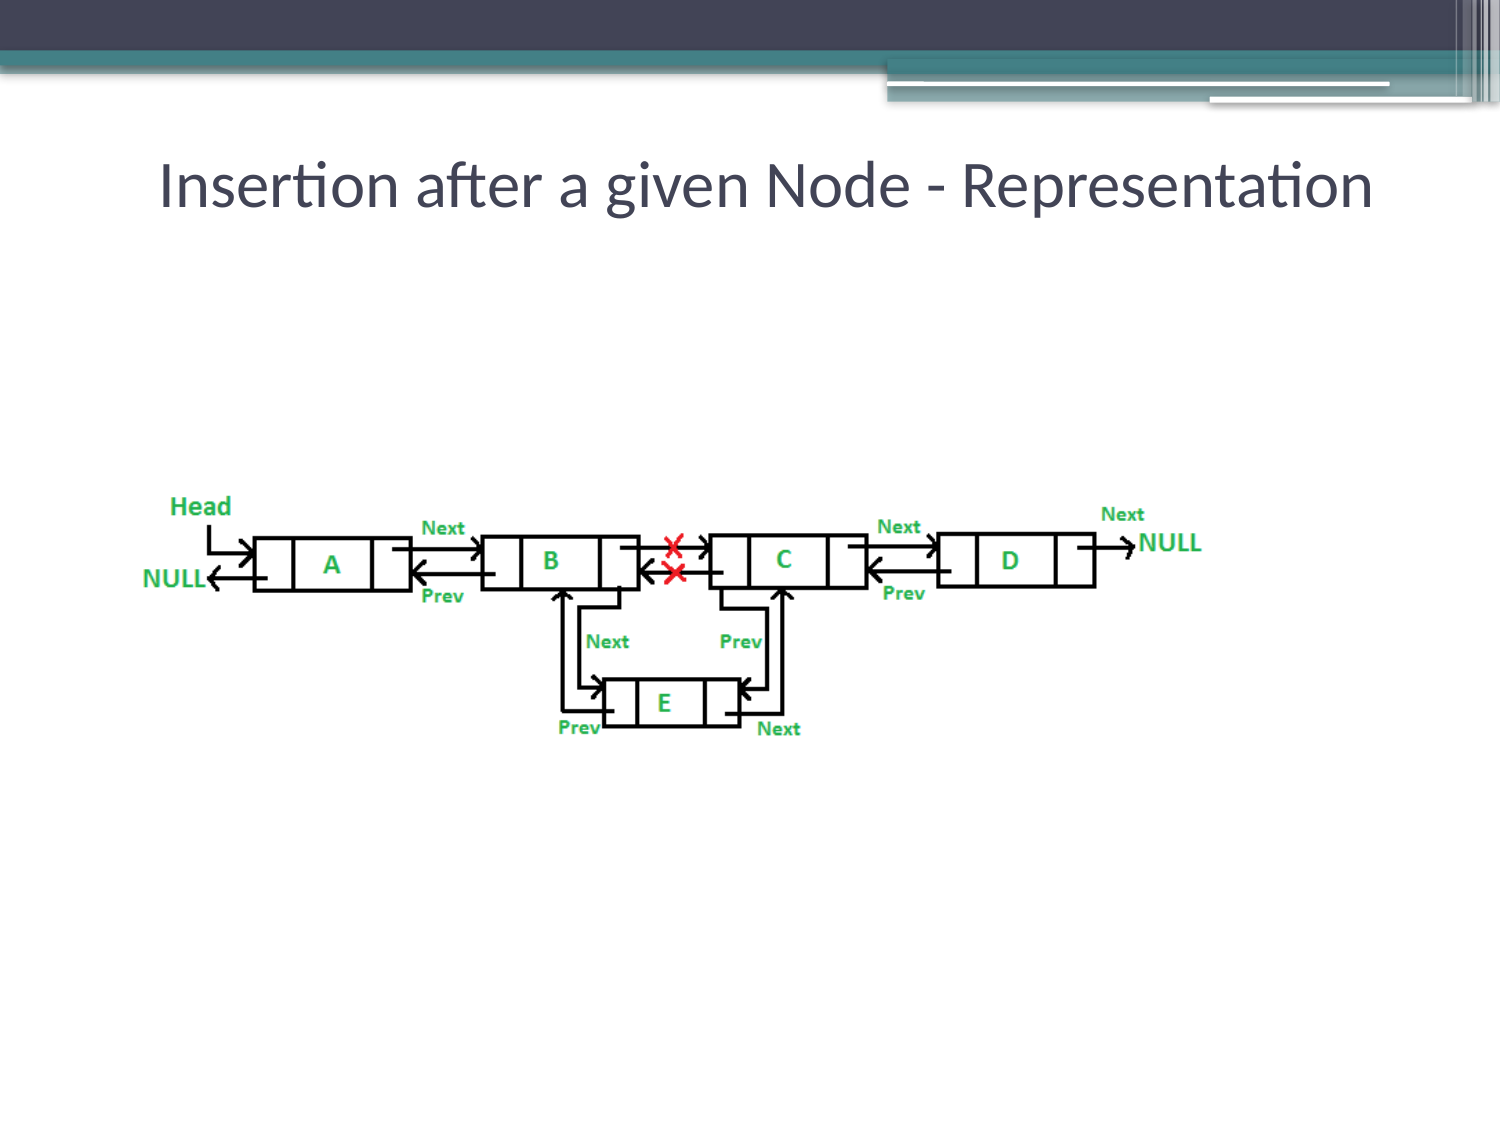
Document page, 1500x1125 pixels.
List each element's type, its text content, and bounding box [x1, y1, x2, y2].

picture [87, 449, 1500, 874]
title Insertion after a given Node - Representation [129, 112, 1405, 250]
